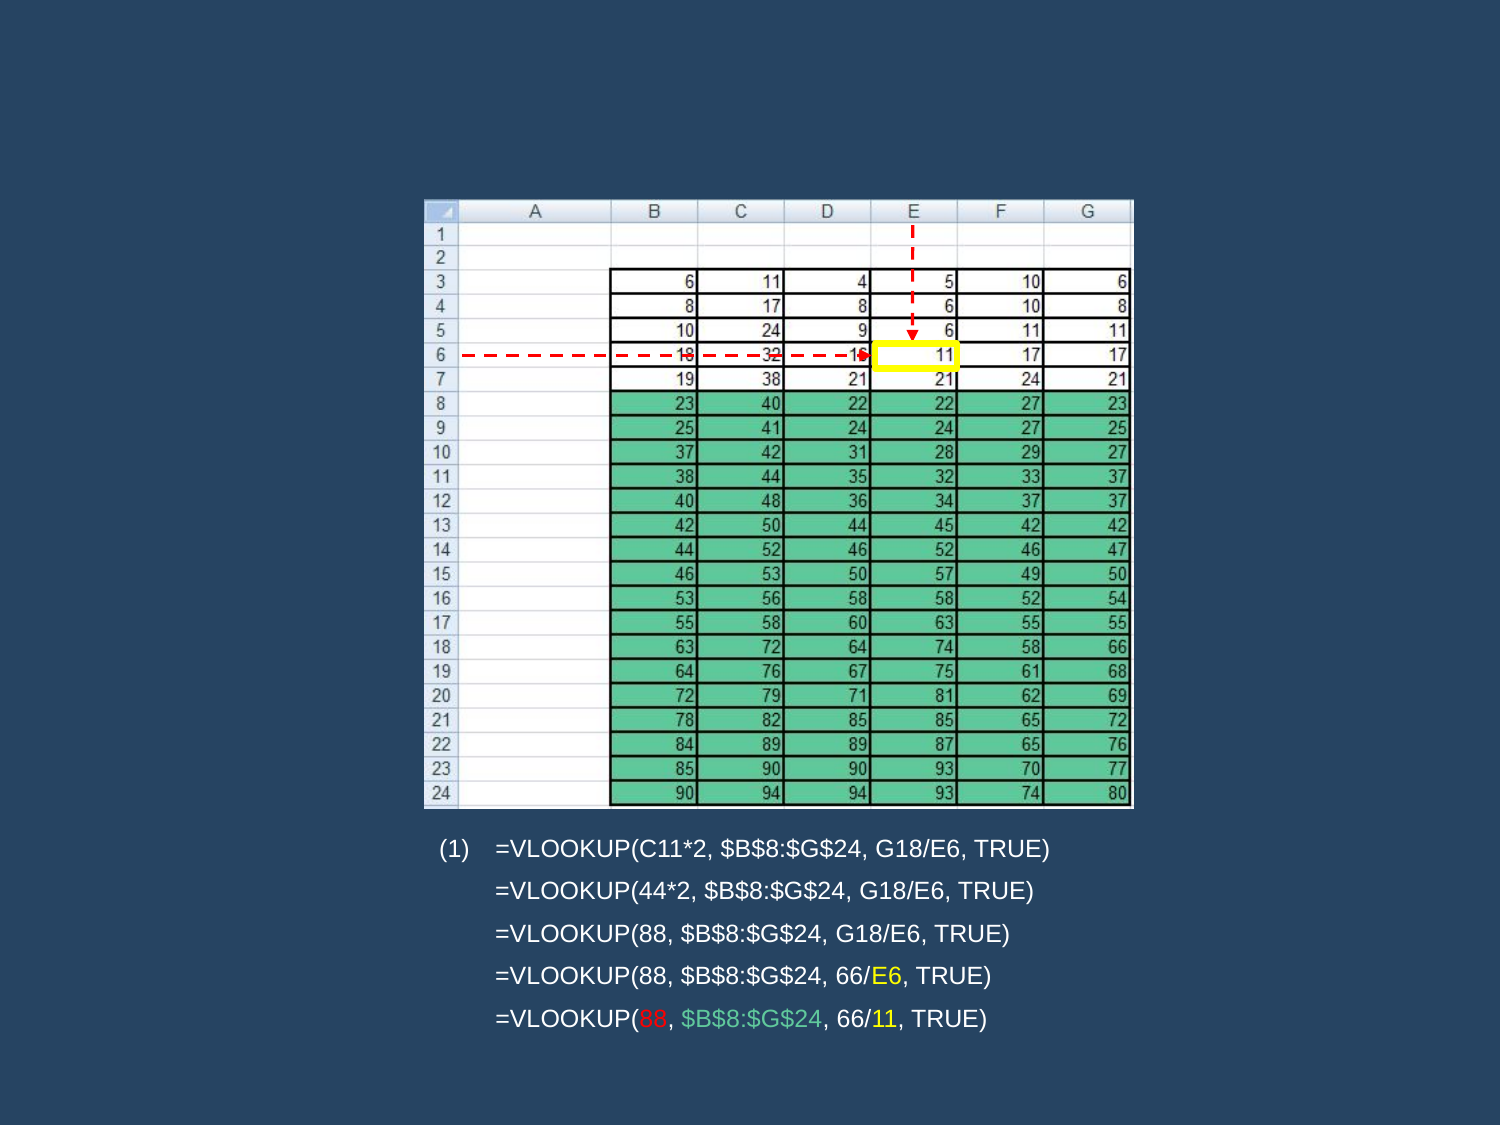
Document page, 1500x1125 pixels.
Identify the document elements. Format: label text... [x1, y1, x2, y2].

text_box =VLOOKUP(C11*2, $B$8:$G$24, G18/E6, TRUE) =VLOOKUP(44*2, $B$8:$G$24, G18/E6, TRUE) =VLOOKUP(88, $B$8:$G$24, G18/E6, TRUE) =VLOOKUP(88, $B$8:$G$24, 66/E6, TRUE) =VLOOKUP(88, $B$8:$G$24, 66/11, TRUE) [424, 825, 1113, 1040]
picture [424, 199, 1134, 809]
